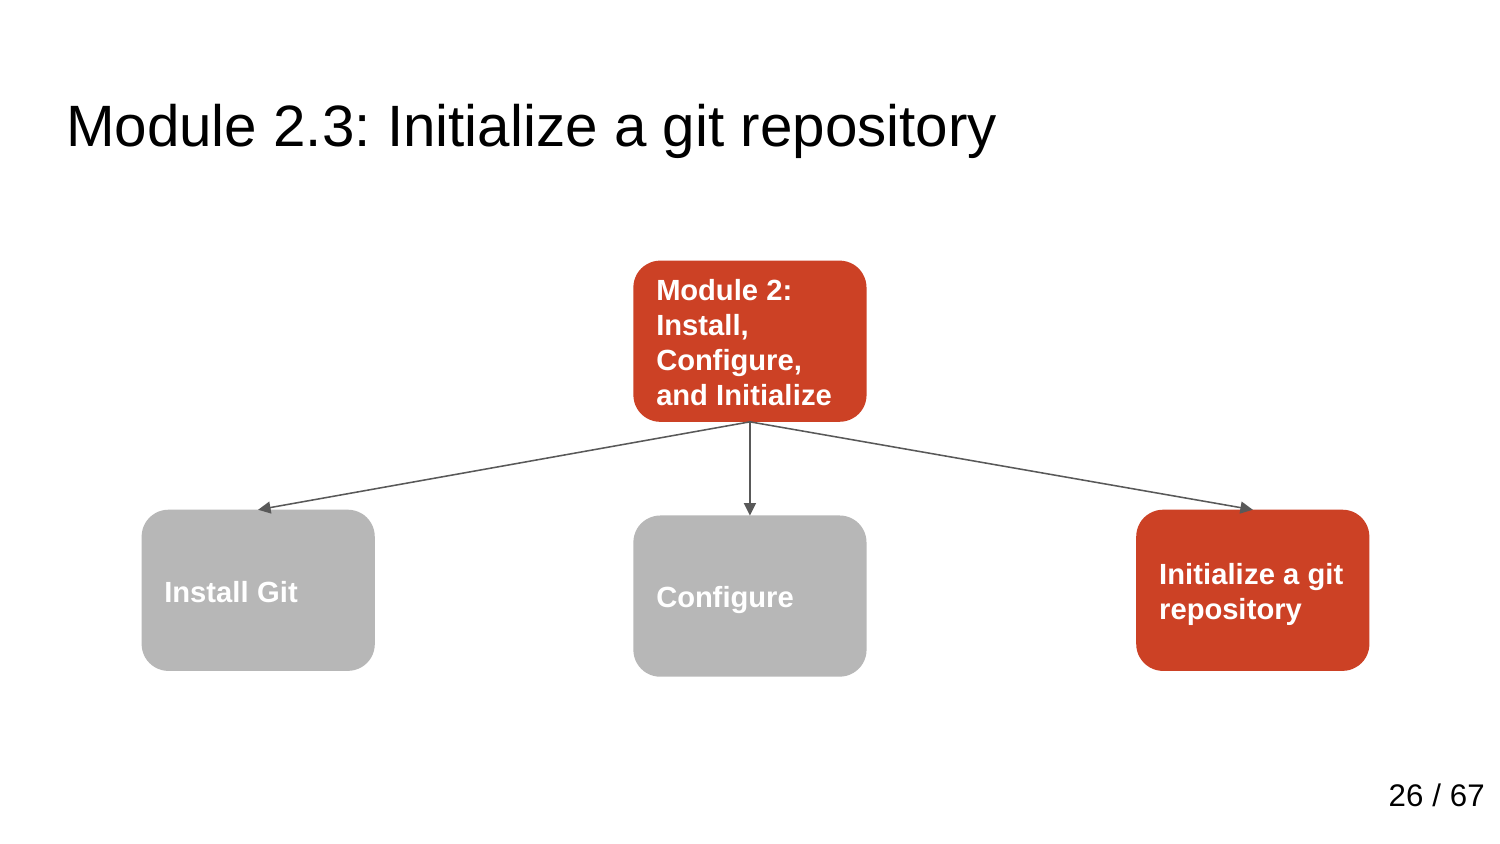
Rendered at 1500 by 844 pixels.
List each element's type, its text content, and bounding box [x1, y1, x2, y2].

text_box Configure [633, 519, 867, 677]
text_box Initialize a git repository [1136, 509, 1370, 671]
title Module 2.3: Initialize a git repository [51, 72, 1449, 167]
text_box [749, 421, 1253, 510]
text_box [257, 421, 748, 510]
text_box 26 / 67 [1333, 760, 1500, 844]
text_box Install Git [141, 509, 375, 671]
list Module 1: Introduction to Git [51, 189, 1449, 750]
text_box Module 2: Install, Configure, and Initialize [633, 260, 867, 420]
